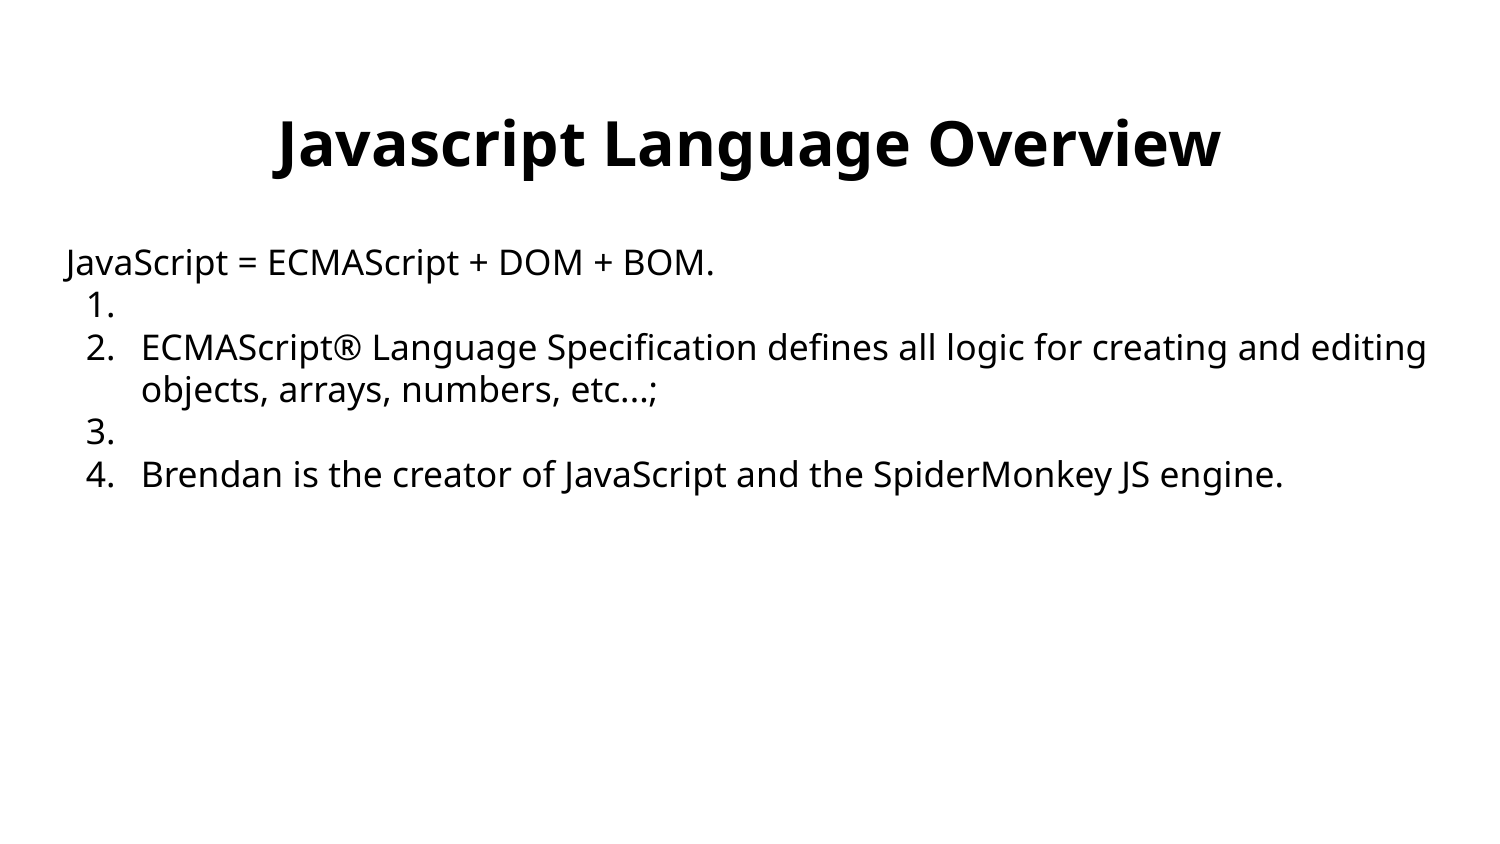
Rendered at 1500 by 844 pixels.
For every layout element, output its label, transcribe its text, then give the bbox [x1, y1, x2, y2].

text_box JavaScript = ECMAScript + DOM + BOM. ECMAScript® Language Specification defines all logic for creating and editing objects, arrays, numbers, etc...; Brendan is the creator of JavaScript and the SpiderMonkey JS engine. [51, 224, 1449, 733]
text_box Javascript Language Overview [51, 51, 1449, 192]
